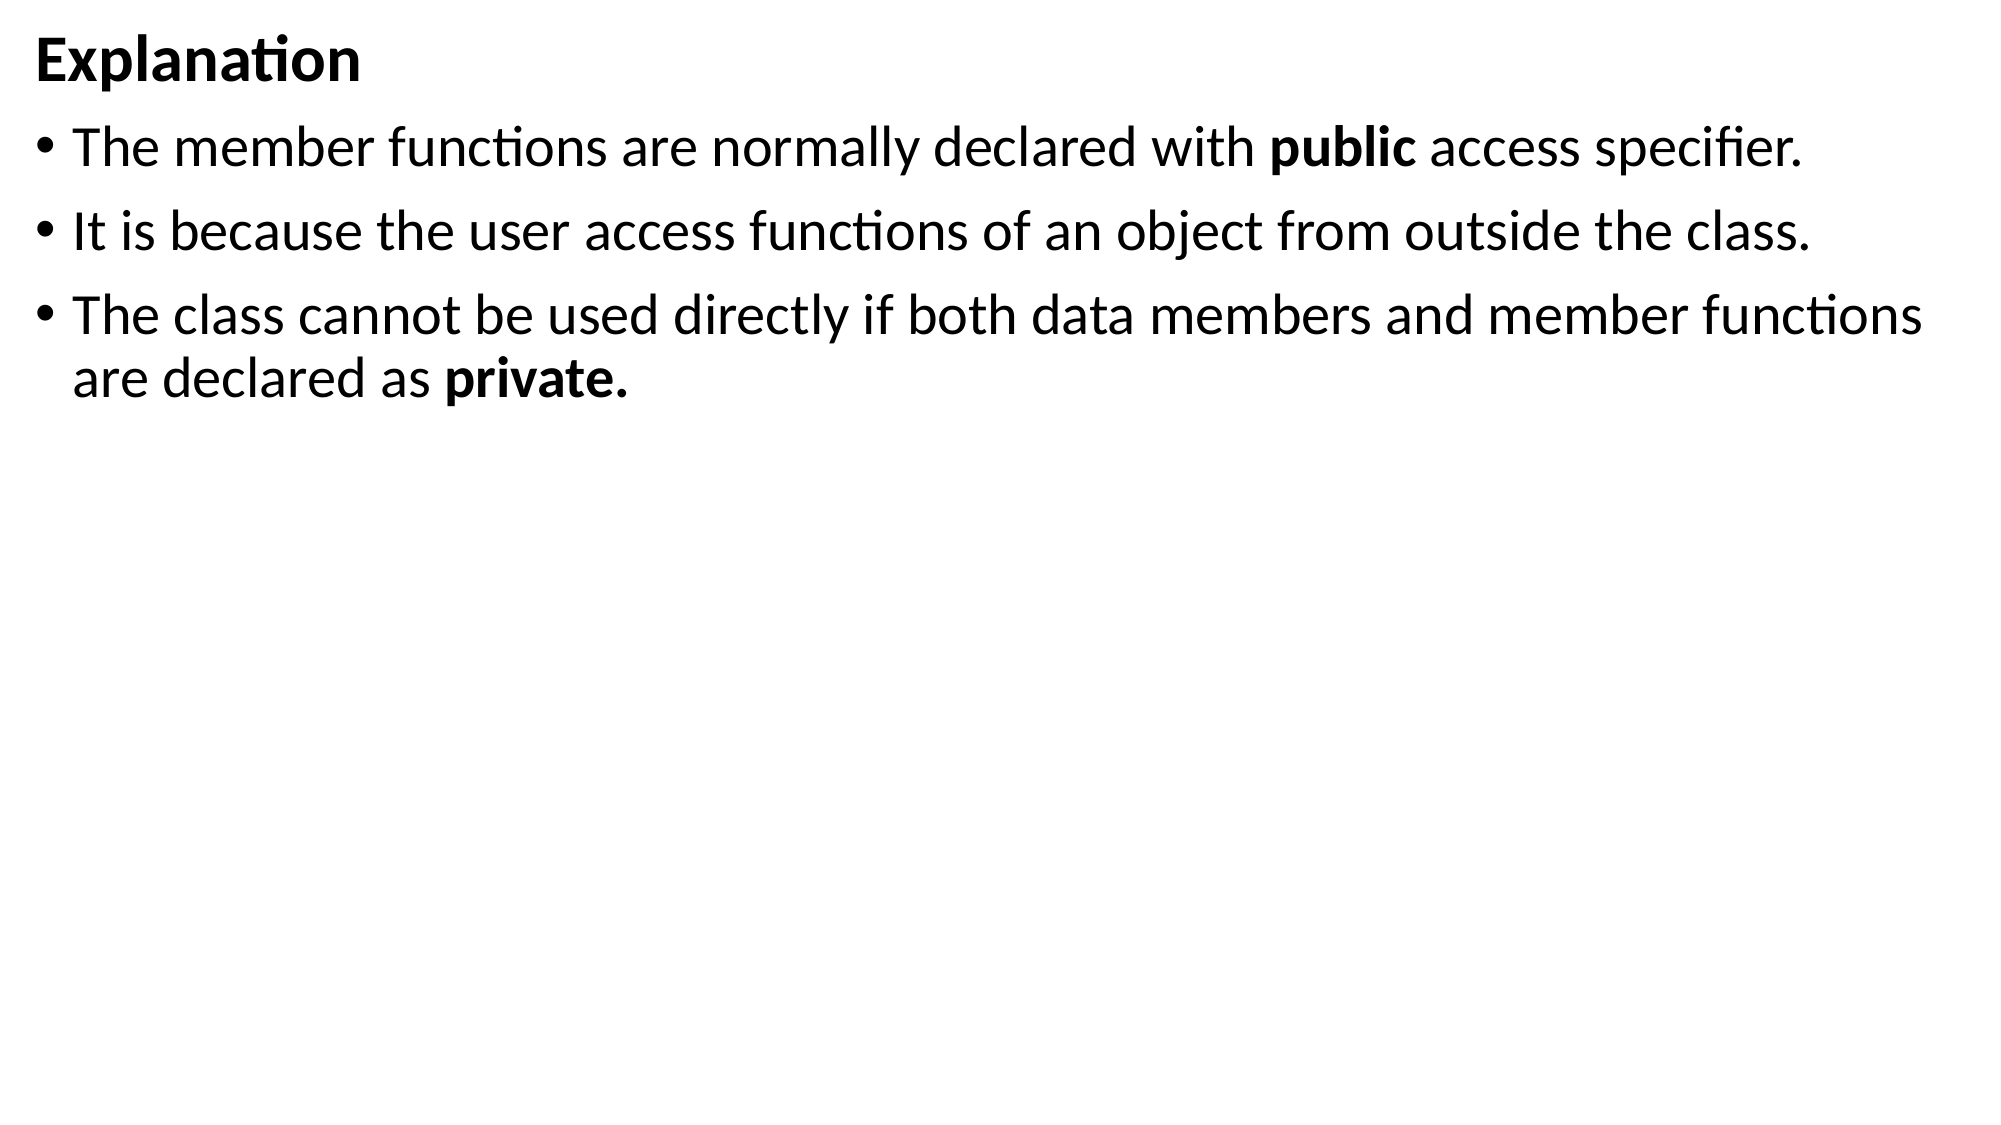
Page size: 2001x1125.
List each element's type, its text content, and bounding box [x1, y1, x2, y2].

list Explanation The member functions are normally declared with public access specifier. It is because the user access functions of an object from outside the class. The class cannot be used directly if both data members and member functions are declared as private. [20, 16, 1967, 1103]
